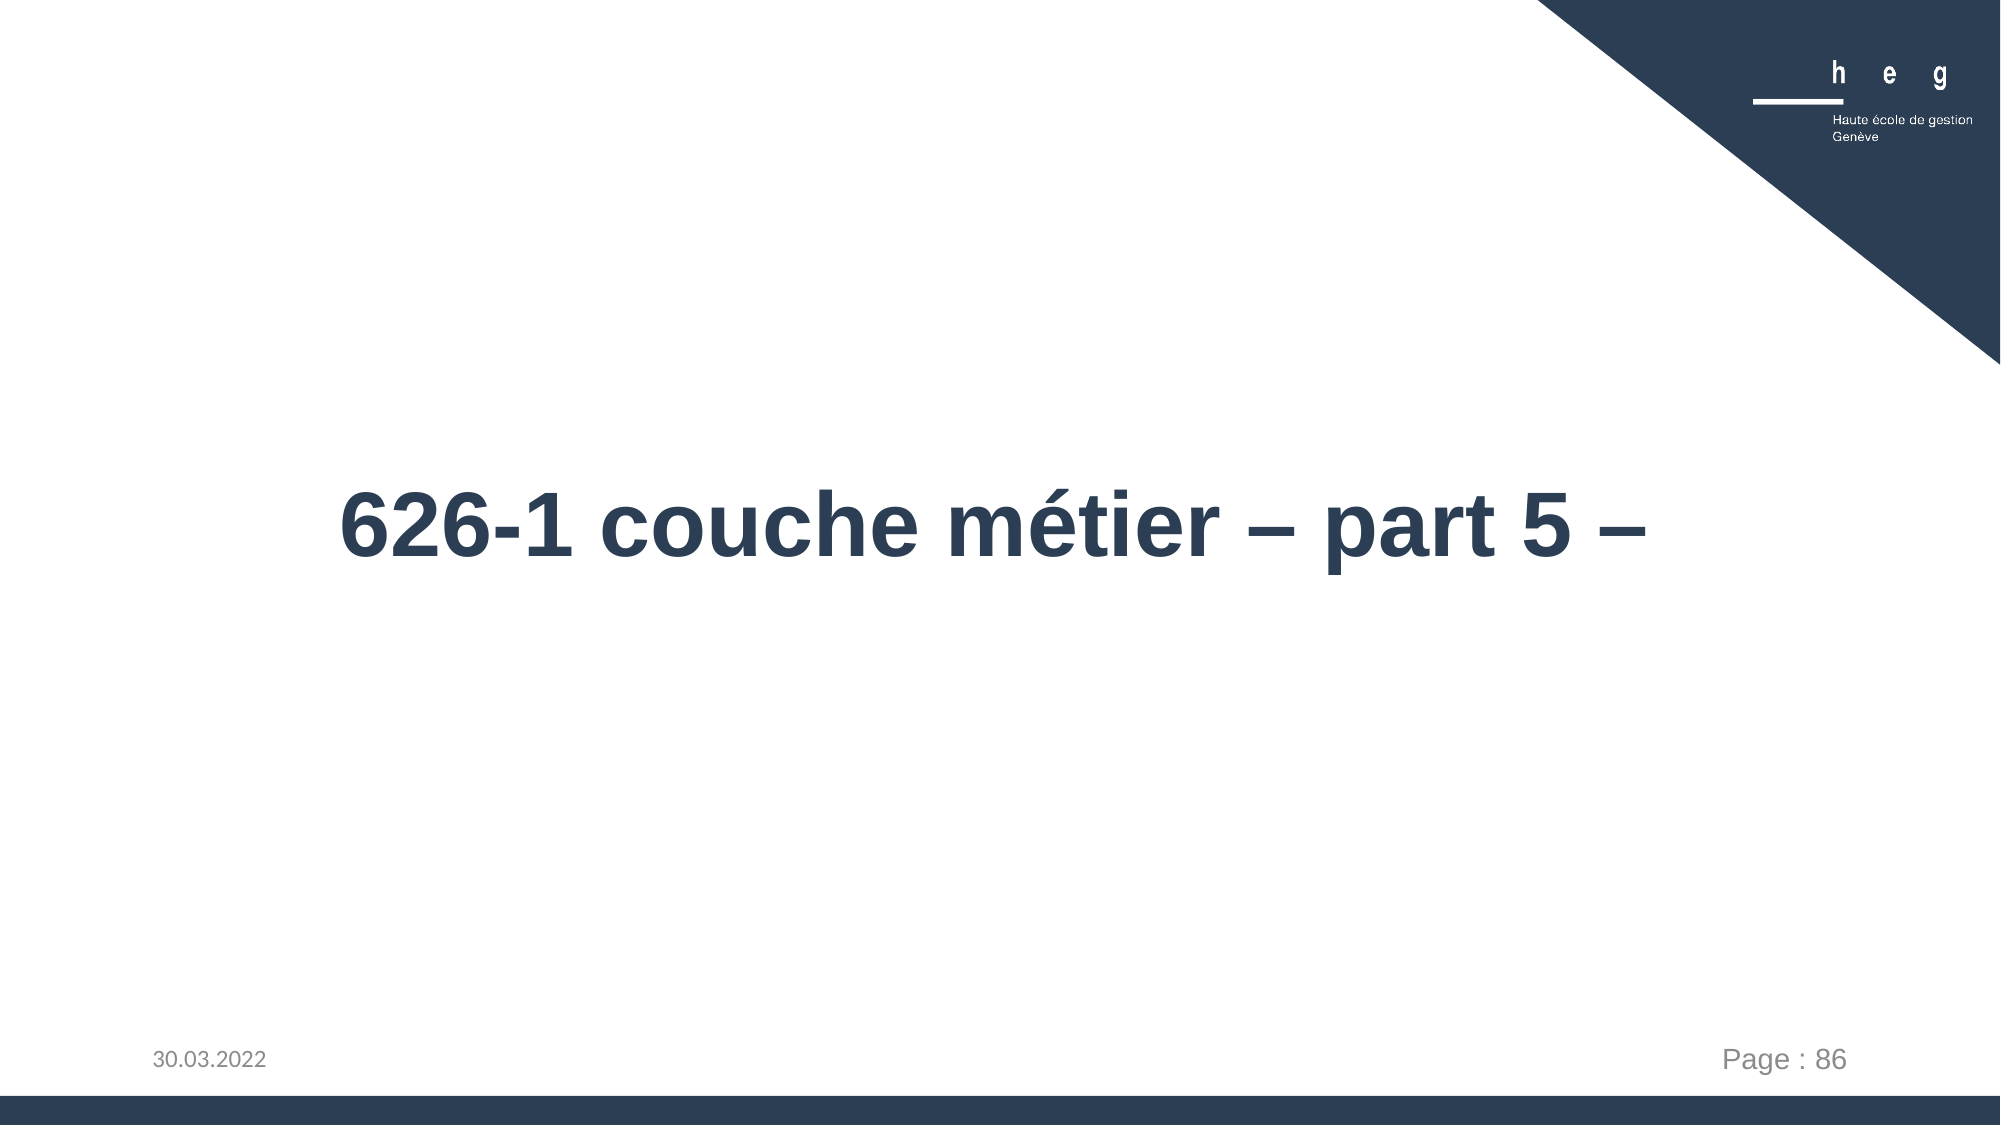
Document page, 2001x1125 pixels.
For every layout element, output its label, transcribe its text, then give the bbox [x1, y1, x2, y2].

title 626-1 couche métier – part 5 – [324, 432, 1675, 622]
slide_number Page : 86 [1412, 1027, 1863, 1088]
picture [1753, 60, 1972, 141]
